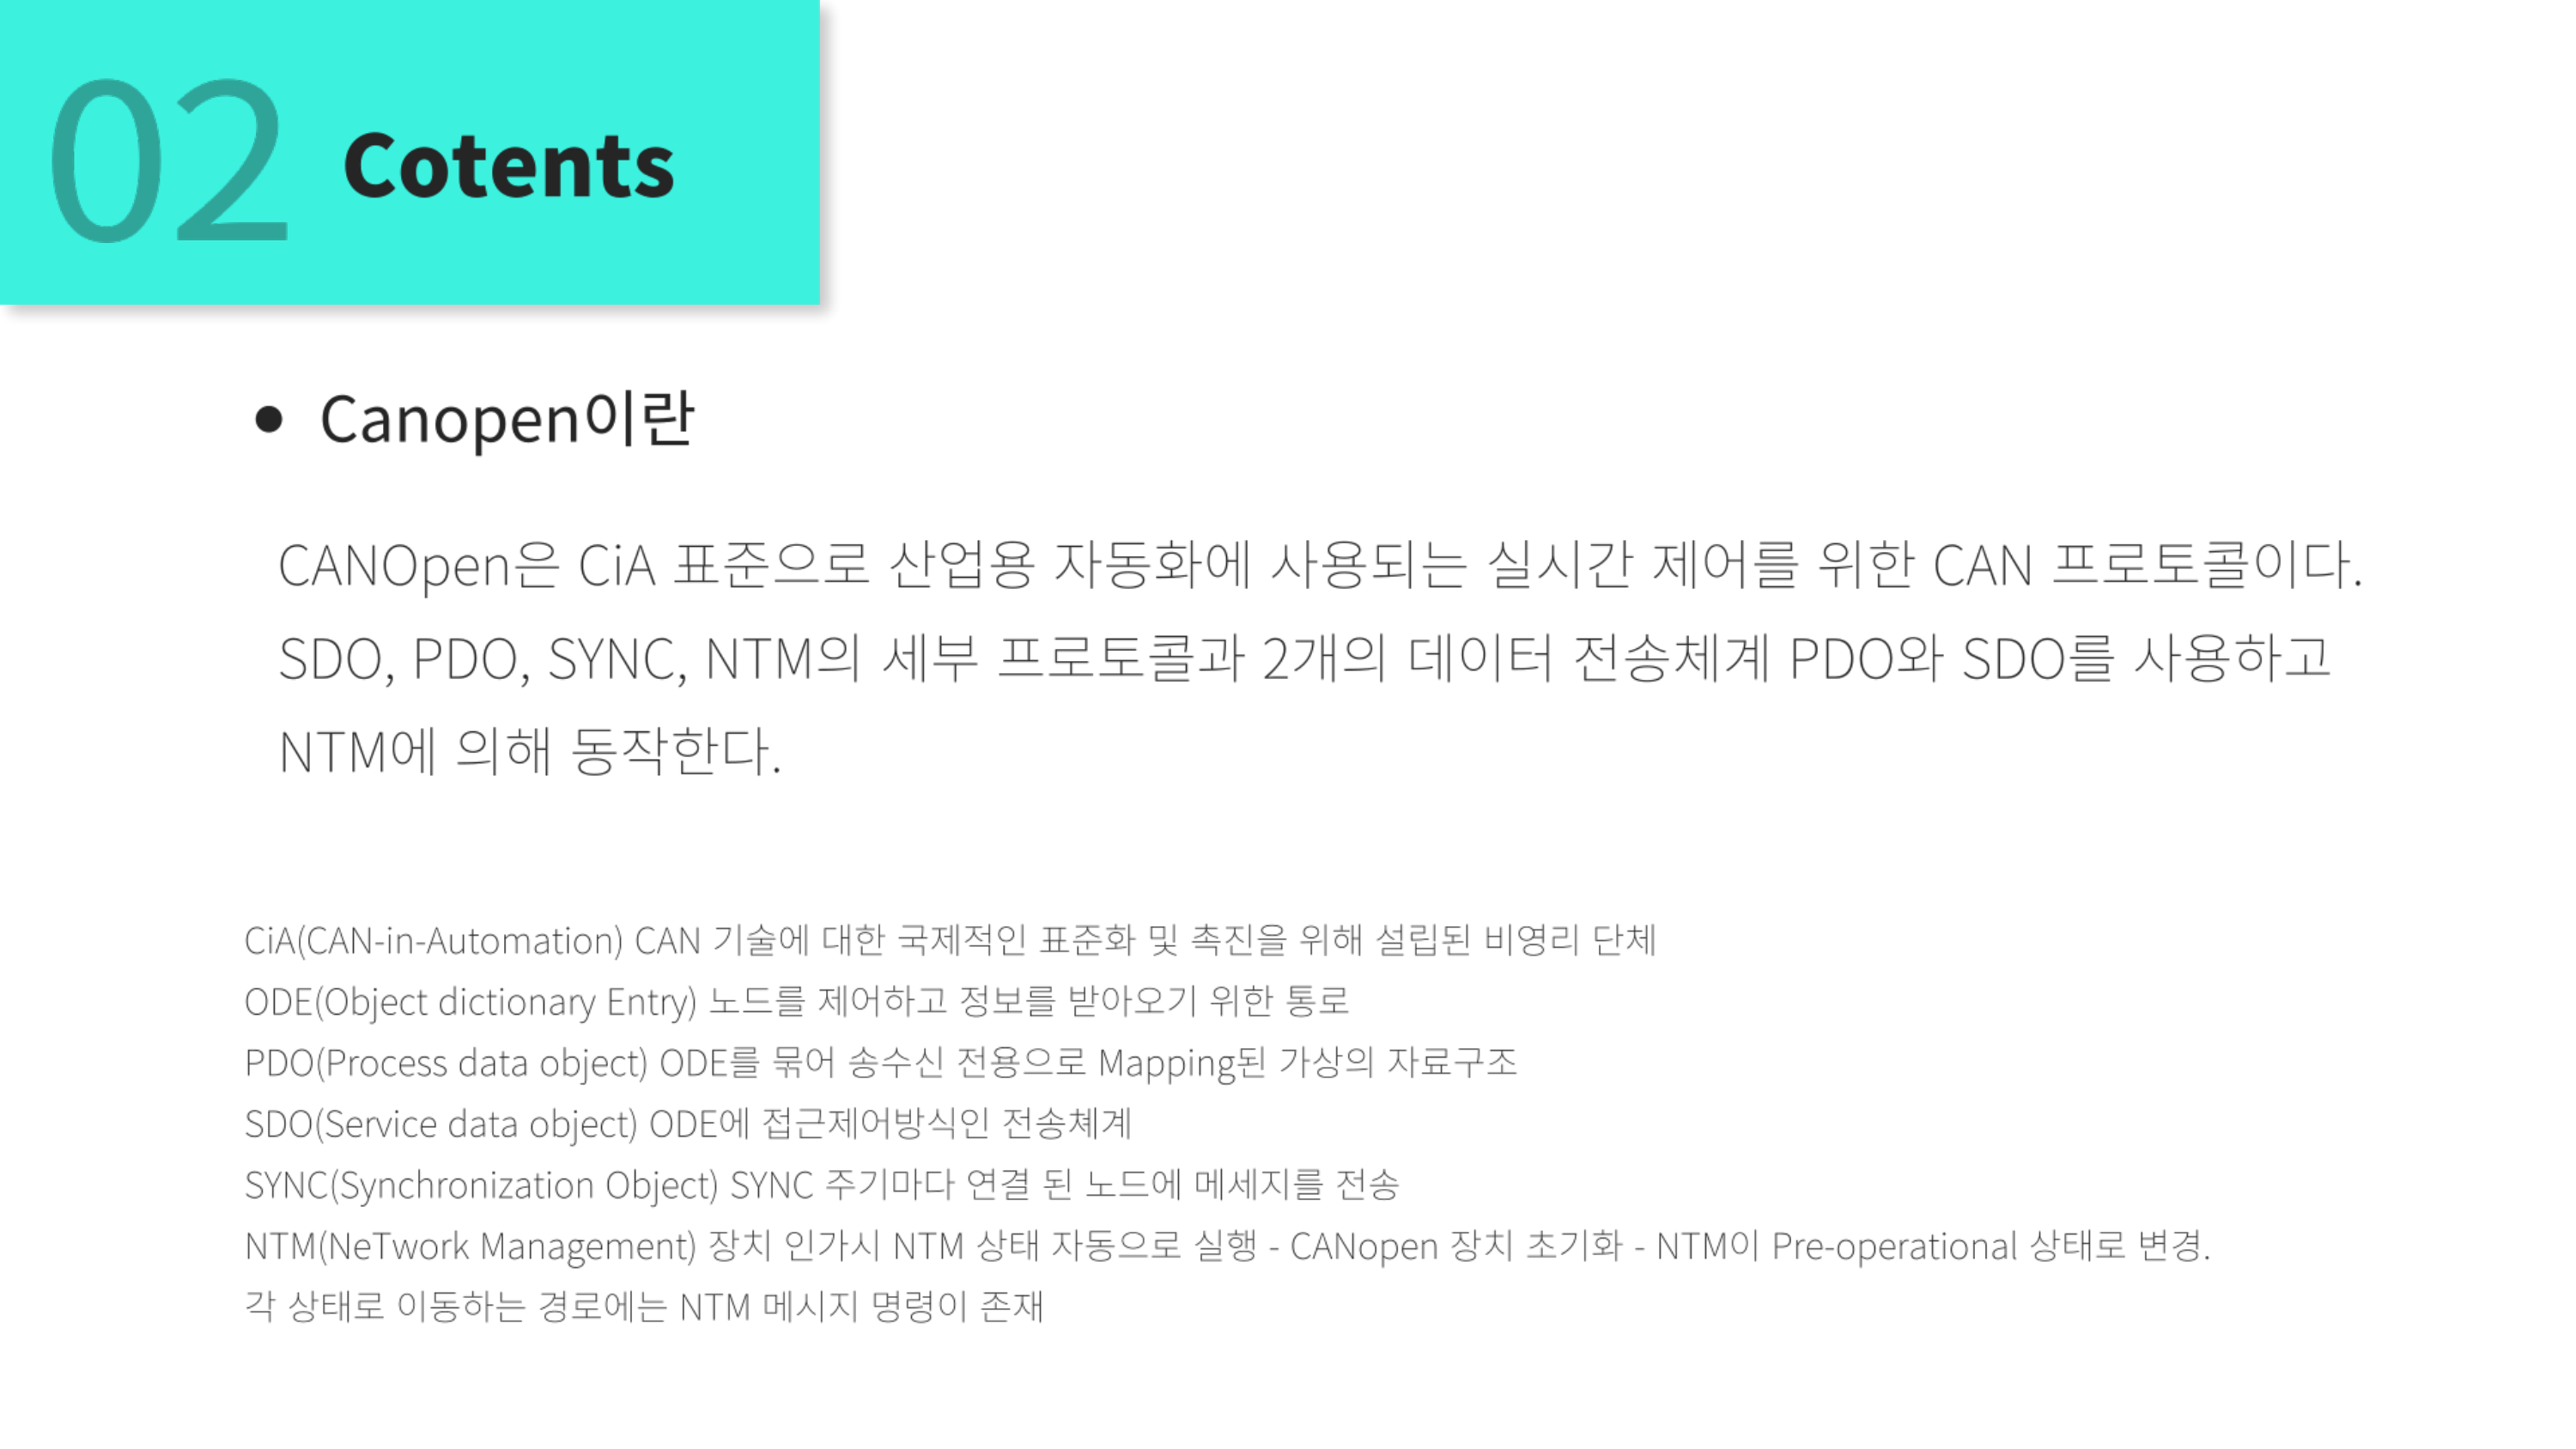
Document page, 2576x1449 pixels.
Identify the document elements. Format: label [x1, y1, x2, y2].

text_box [529, 0, 820, 305]
picture [234, 904, 2255, 1418]
picture [0, 0, 2420, 843]
